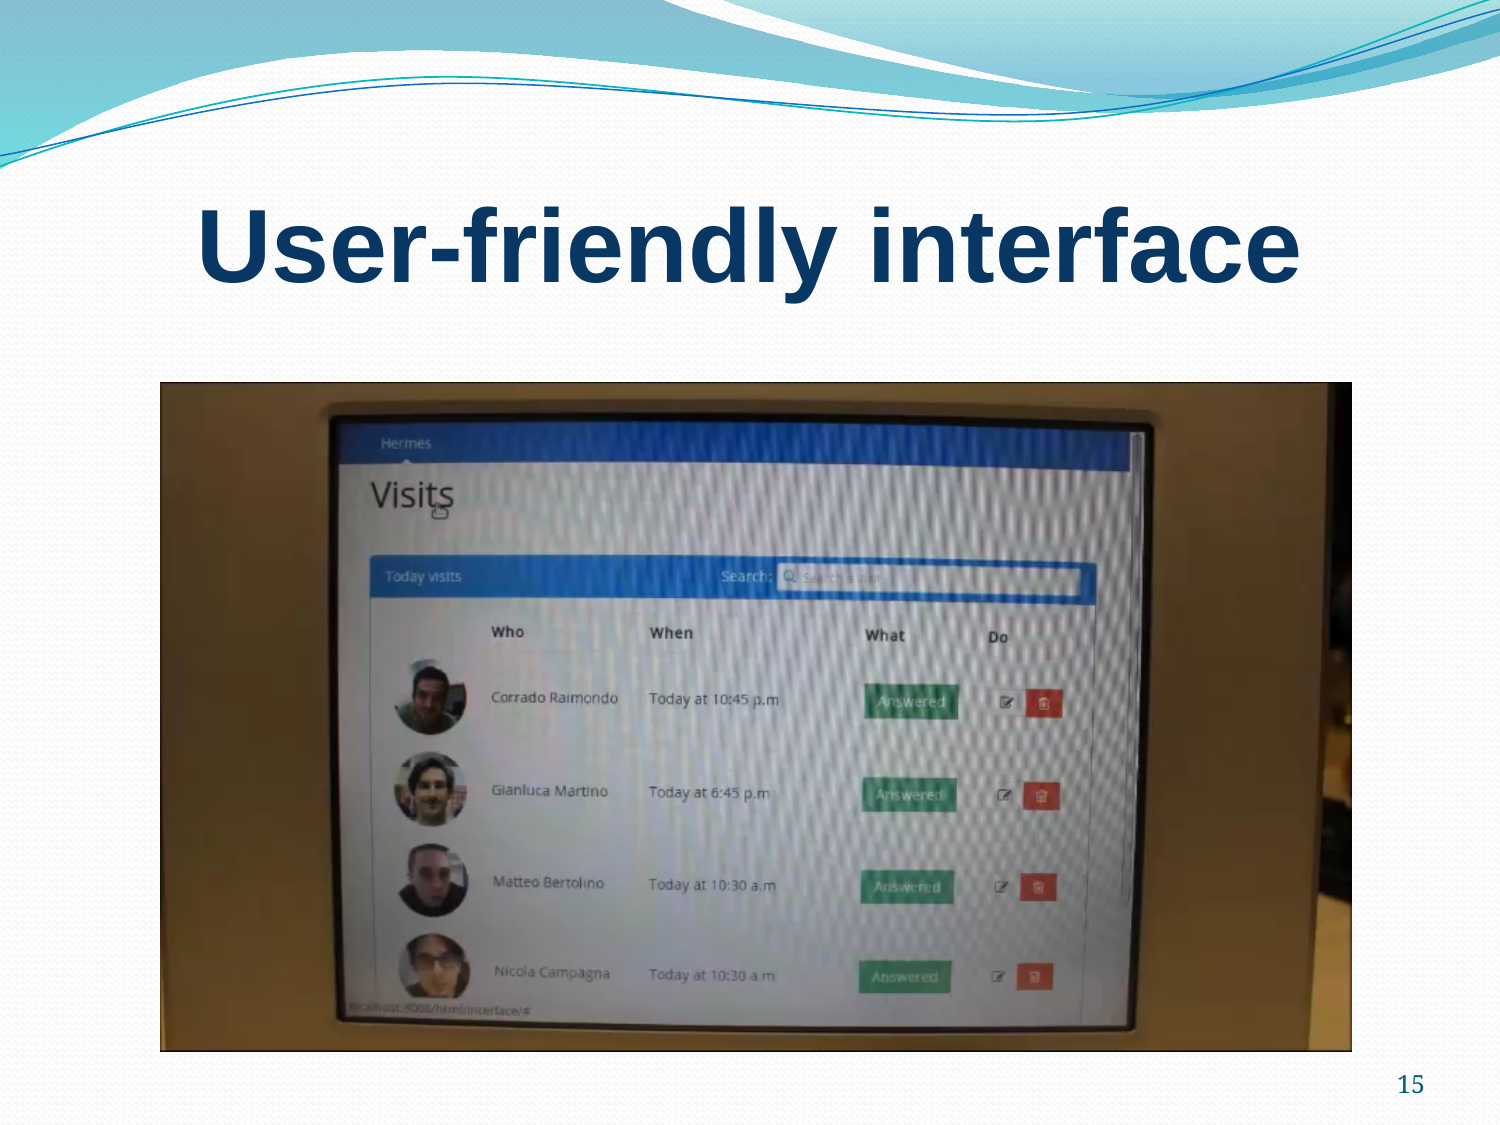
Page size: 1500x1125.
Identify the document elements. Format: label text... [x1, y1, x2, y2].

slide_number 15 [1299, 1042, 1425, 1103]
title User-friendly interface [75, 115, 1425, 303]
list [159, 381, 1353, 1053]
